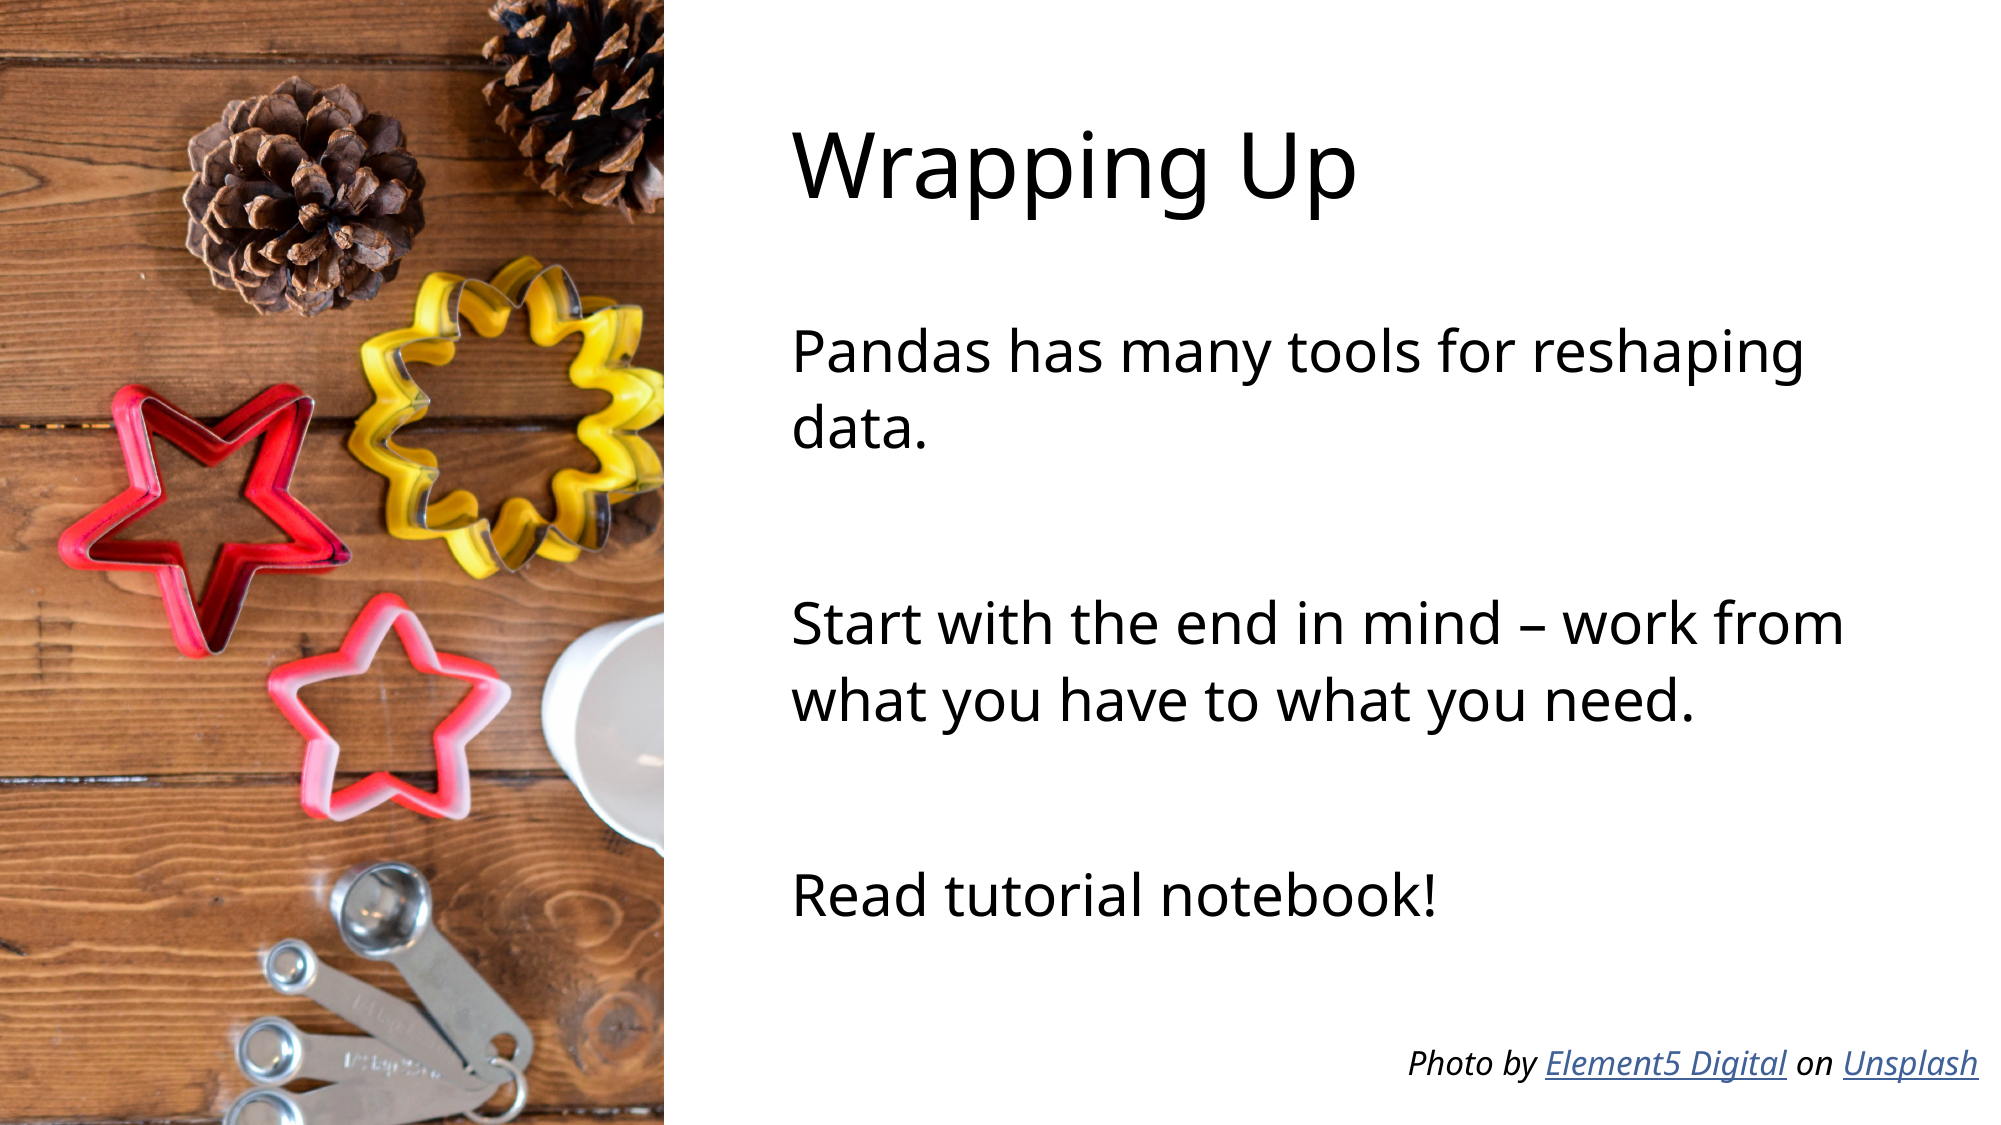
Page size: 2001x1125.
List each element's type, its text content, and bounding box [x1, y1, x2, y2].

list Pandas has many tools for reshaping data. Start with the end in mind – work from what you have to what you need. Read tutorial notebook! [776, 299, 1863, 1014]
title Wrapping Up [776, 59, 1863, 278]
text_box Photo by Element5 Digital on Unsplash [962, 1034, 1994, 1095]
picture [0, 0, 664, 1125]
